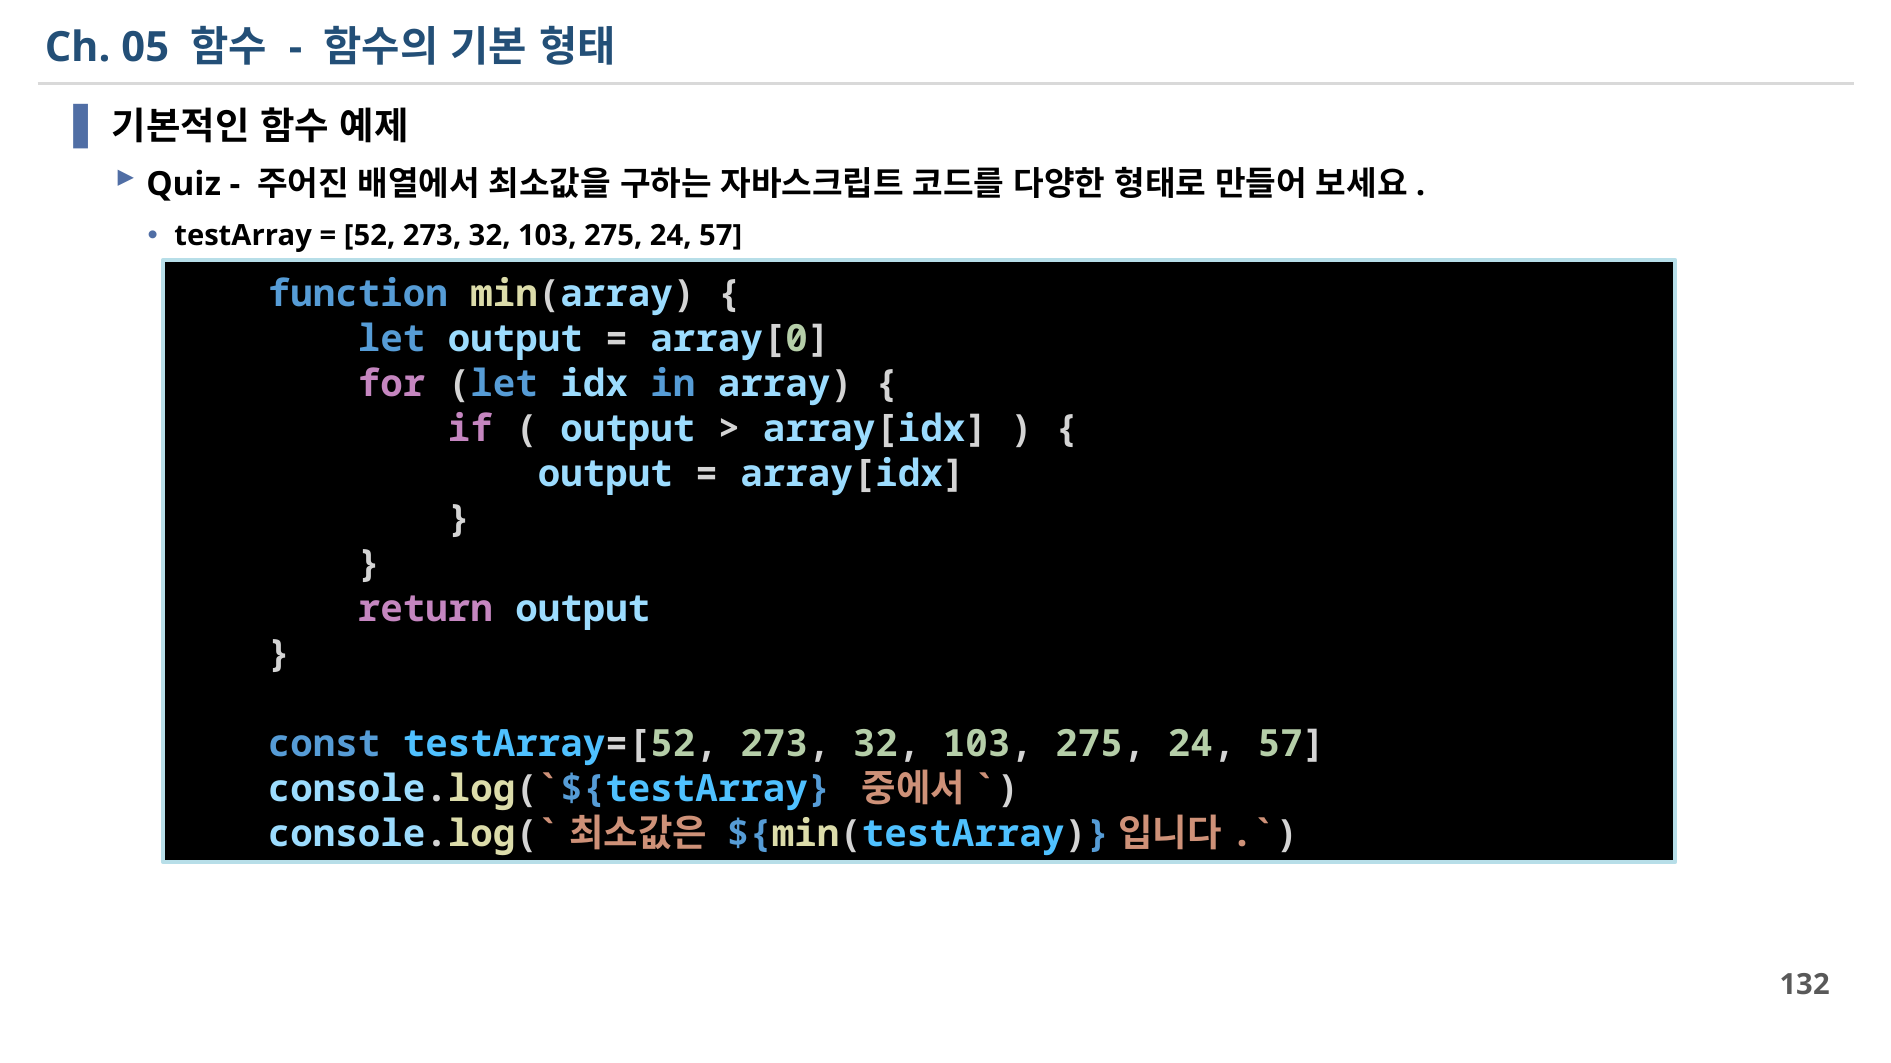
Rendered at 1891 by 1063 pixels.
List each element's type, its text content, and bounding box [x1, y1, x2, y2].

text_box function min(array) { let output = array[0] for (let idx in array) { if ( output > array[idx] ) { output = array[idx] } } return output } const testArray=[52, 273, 32, 103, 275, 24, 57] console.log(`${testArray} 중에서`) console.log(`최소값은 ${min(testArray)}입니다.`) [161, 258, 1677, 864]
title Ch. 05 함수 - 함수의 기본 형태 [29, 11, 1809, 78]
list 기본적인 함수 예제 Quiz - 주어진 배열에서 최소값을 구하는 자바스크립트 코드를 다양한 형태로 만들어 보세요. testArray = [52, 273, 32, 103, 275, 24, 57] [43, 94, 1845, 382]
slide_number 132 [1703, 956, 1845, 1014]
